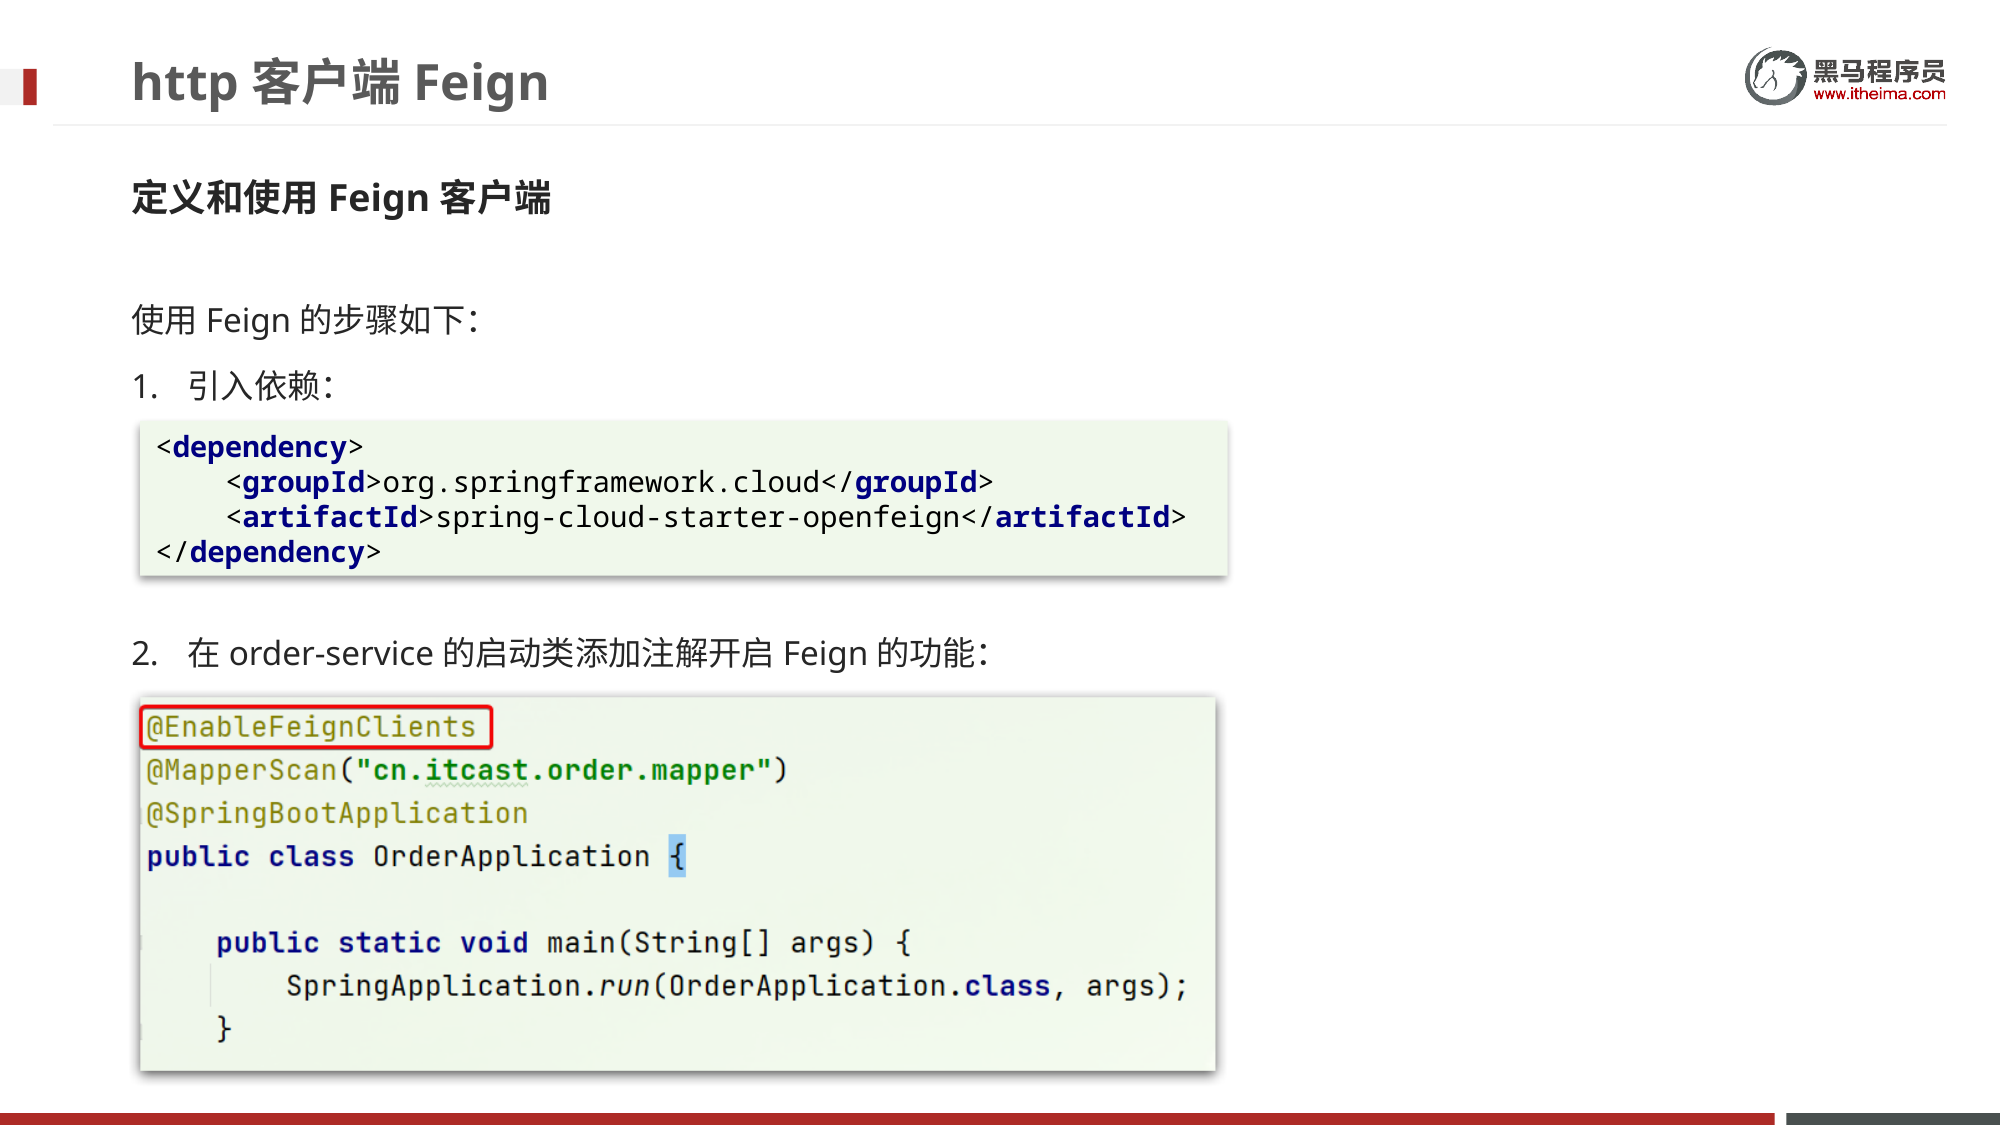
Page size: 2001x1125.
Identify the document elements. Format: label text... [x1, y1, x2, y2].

text_box <dependency> <groupId>org.springframework.cloud</groupId> <artifactId>spring-cloud-starter-openfeign</artifactId> </dependency> [139, 420, 1228, 576]
picture [1744, 46, 1946, 106]
list 使用Feign的步骤如下： 引入依赖： 在order-service的启动类添加注解开启Feign的功能： [116, 271, 1872, 964]
picture [128, 685, 1228, 1087]
list 定义和使用Feign客户端 [116, 154, 1872, 239]
title http客户端Feign [116, 38, 1556, 124]
